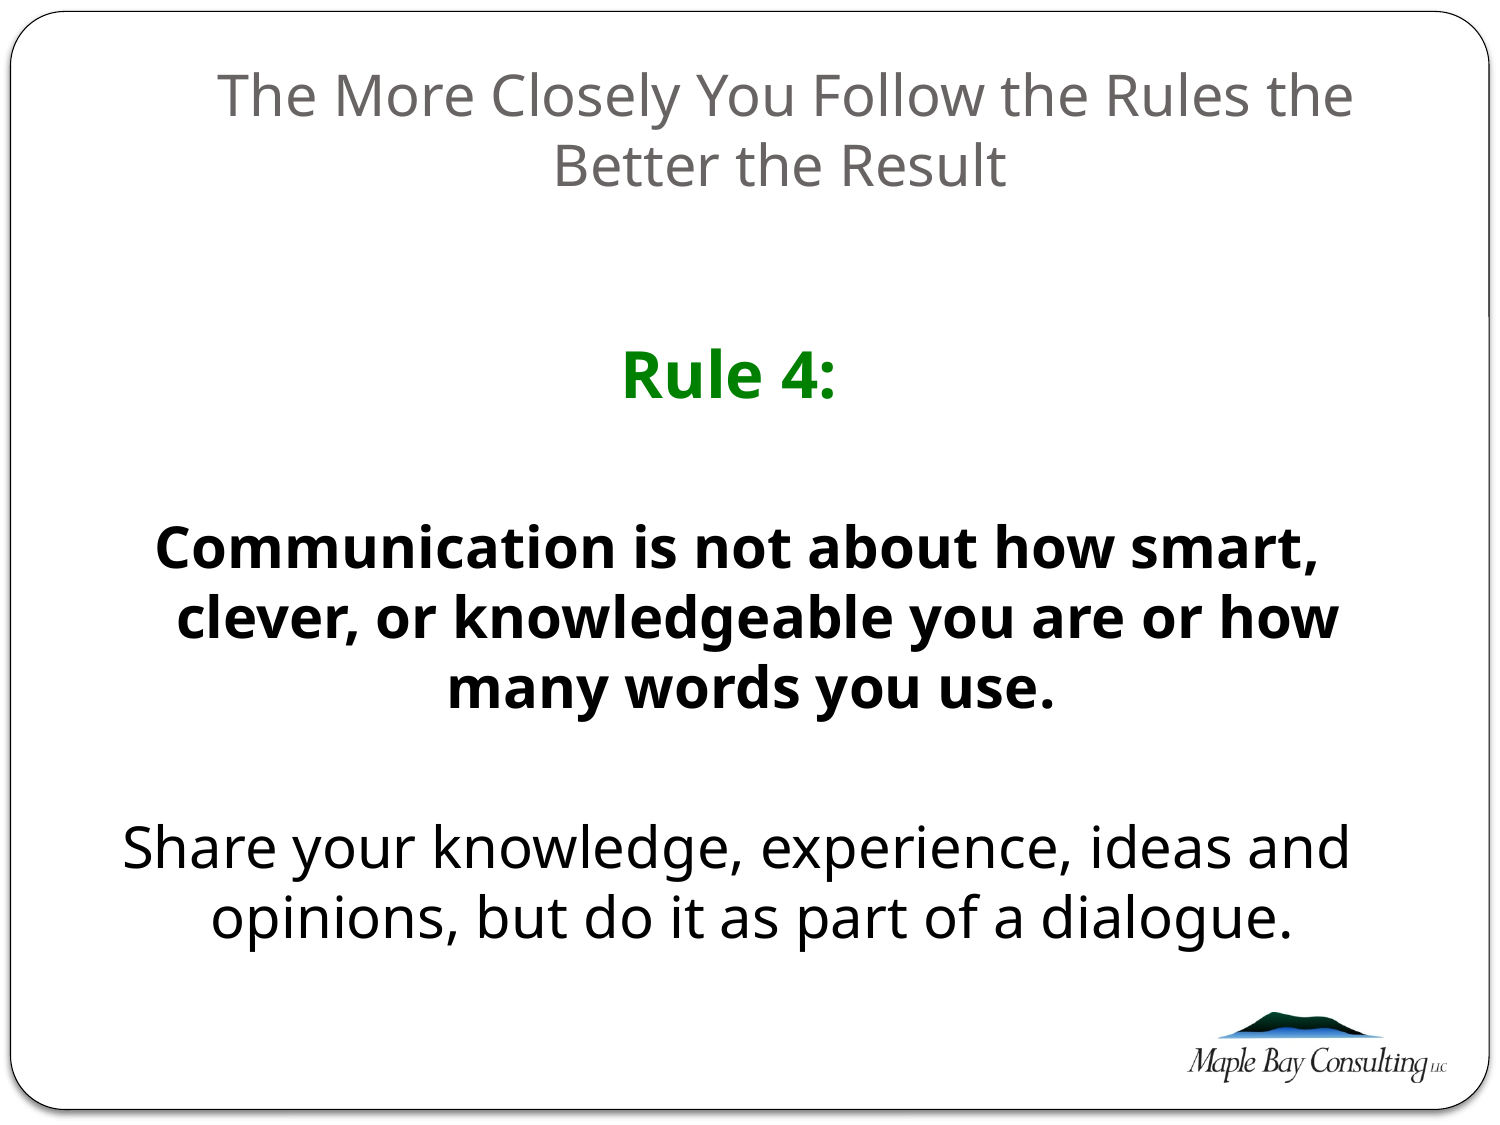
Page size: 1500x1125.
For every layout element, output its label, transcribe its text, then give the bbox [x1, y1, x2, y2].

list Rule 4: Communication is not about how smart, clever, or knowledgeable you are or how many words you use. Share your knowledge, experience, ideas and opinions, but do it as part of a dialogue. [99, 237, 1375, 988]
picture [1187, 1012, 1447, 1084]
title The More Closely You Follow the Rules the Better the Result [150, 50, 1425, 213]
